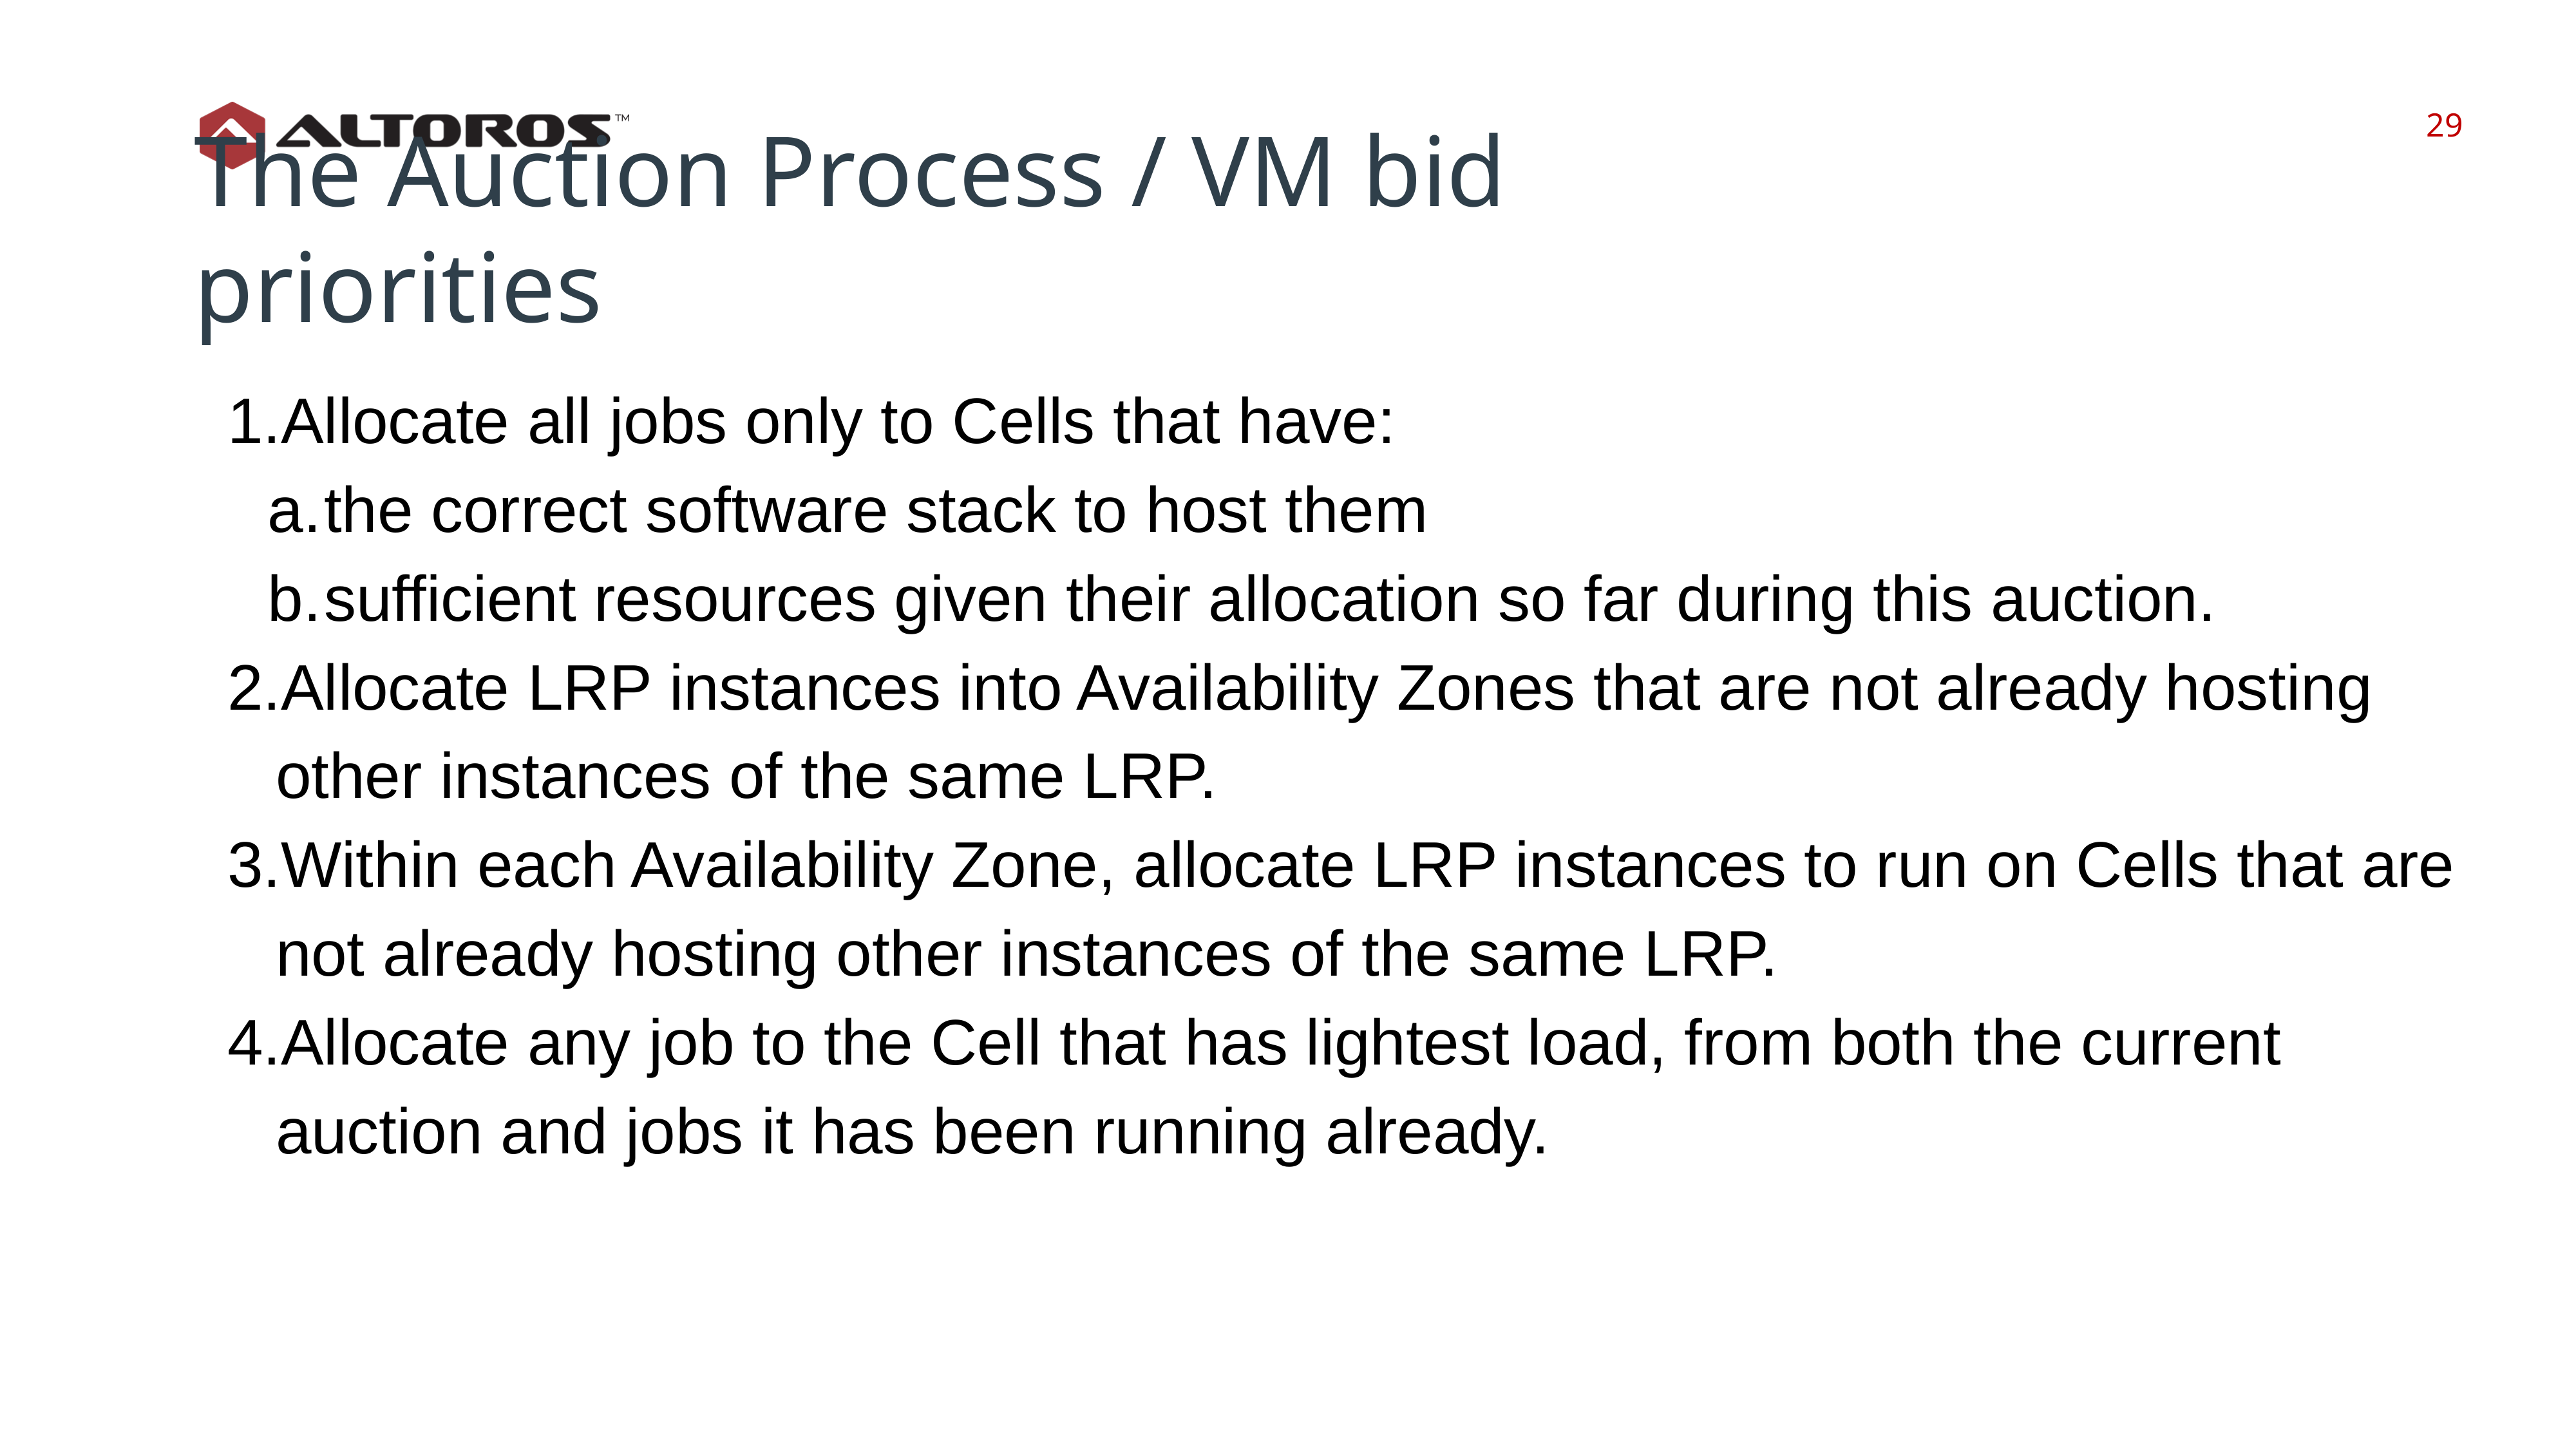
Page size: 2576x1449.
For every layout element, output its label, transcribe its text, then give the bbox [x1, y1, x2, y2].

text_box The Auction Process / VM bid priorities [194, 158, 1935, 292]
slide_number ‹#› [2421, 107, 2468, 147]
picture [200, 102, 629, 158]
text_box Allocate all jobs only to Cells that have: the correct software stack to host them sufficient resources given their allocation so far during this auction. Allocate LRP instances into Availability Zones that are not already hosting other instances of the same LRP. Within each Availability Zone, allocate LRP instances to run on Cells that are not already hosting other instances of the same LRP. Allocate any job to the Cell that has lightest load, from both the current auction and jobs it has been running already. [218, 357, 2468, 1361]
